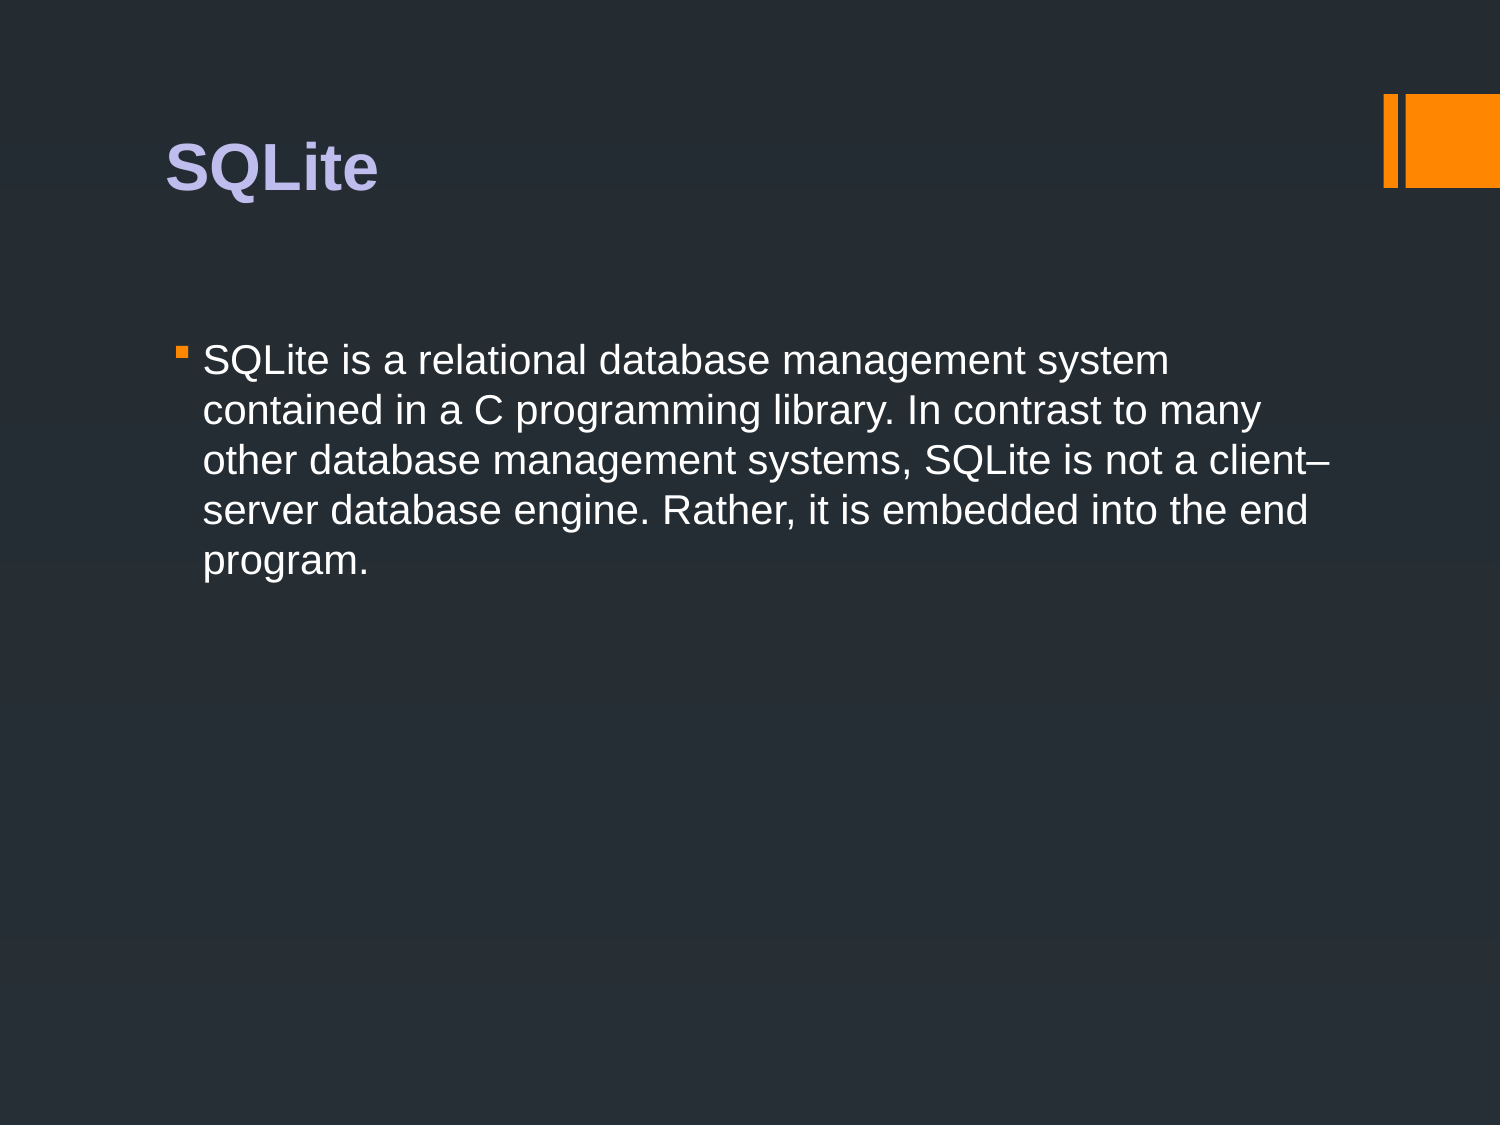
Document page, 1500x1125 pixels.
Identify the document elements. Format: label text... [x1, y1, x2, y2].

title SQLite [150, 88, 1350, 257]
list SQLite is a relational database management system contained in a C programming library. In contrast to many other database management systems, SQLite is not a client–server database engine. Rather, it is embedded into the end program. [150, 325, 1350, 1035]
